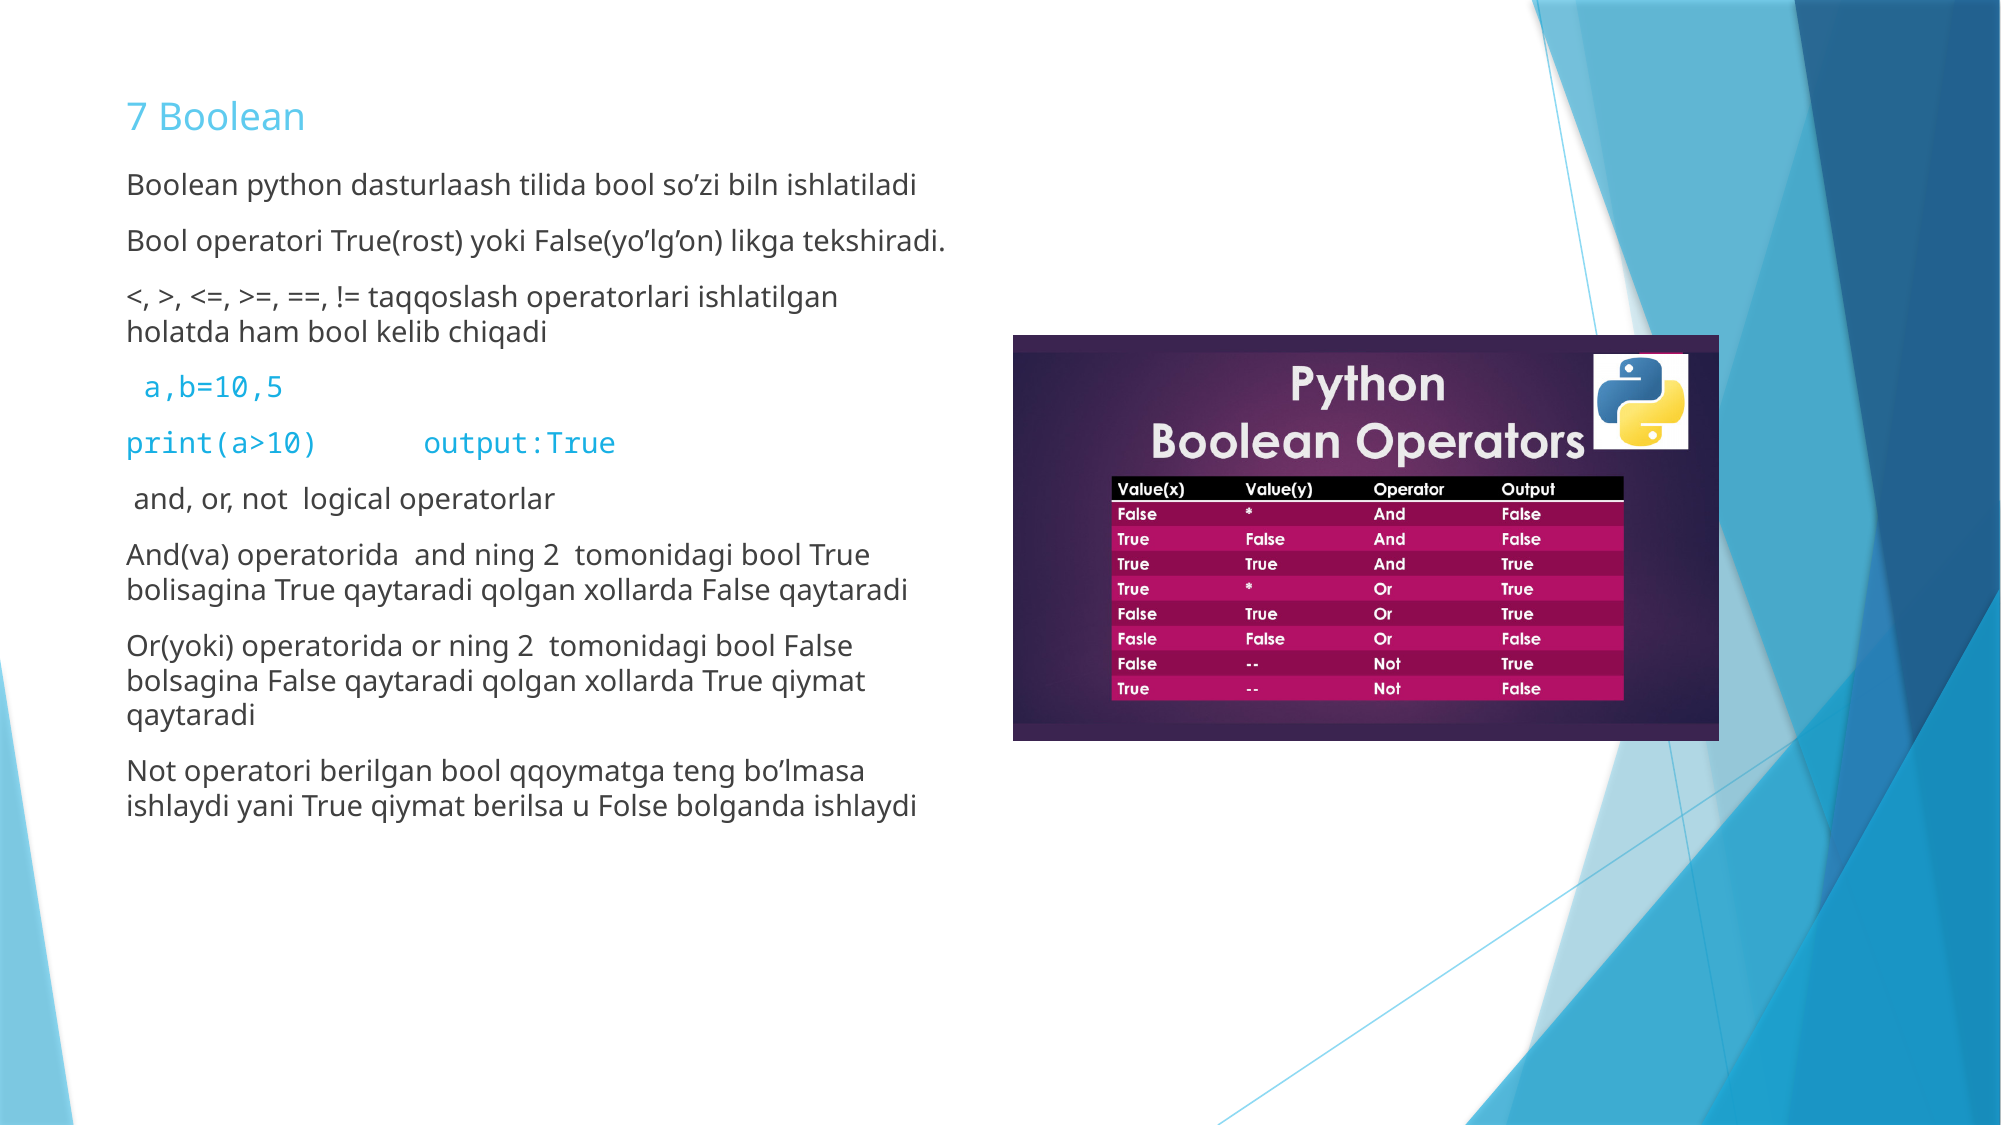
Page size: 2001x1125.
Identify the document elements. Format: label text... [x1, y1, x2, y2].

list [1013, 334, 1719, 741]
title 7 Boolean [111, 84, 744, 146]
list Boolean python dasturlaash tilida bool so’zi biln ishlatiladi Bool operatori True(rost) yoki False(yo’lg’on) likga tekshiradi. <, >, <=, >=, ==, != taqqoslash operatorlari ishlatilgan holatda ham bool kelib chiqadi a,b=10,5 print(a>10) output:True and, or, not logical operatorlar And(va) operatorida and ning 2 tomonidagi bool True bolisagina True qaytaradi qolgan xollarda False qaytaradi Or(yoki) operatorida or ning 2 tomonidagi bool False bolsagina False qaytaradi qolgan xollarda True qiymat qaytaradi Not operatori berilgan bool qqoymatga teng bo’lmasa ishlaydi yani True qiymat berilsa u Folse bolganda ishlaydi [111, 158, 966, 992]
